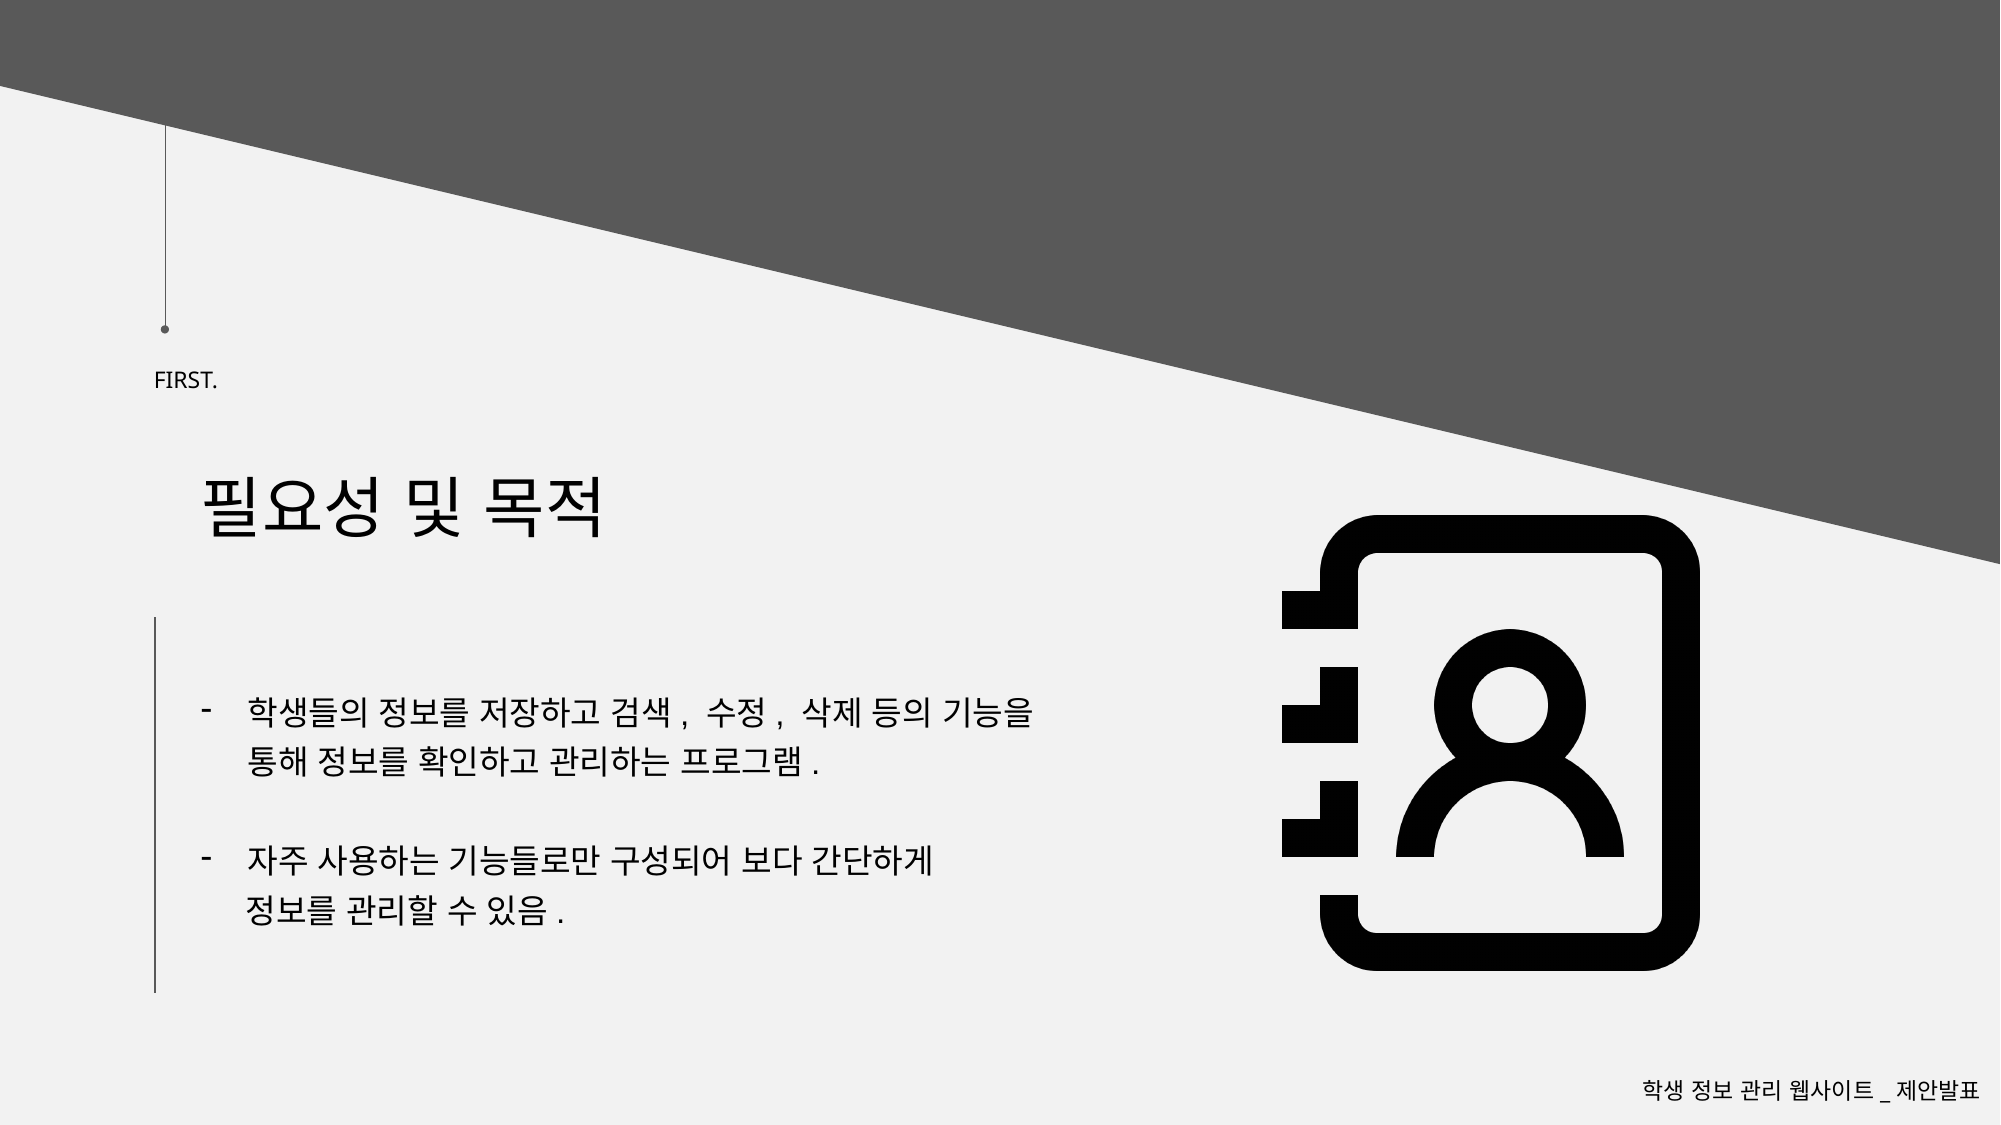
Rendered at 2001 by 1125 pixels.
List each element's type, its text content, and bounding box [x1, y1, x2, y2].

text_box FIRST. [138, 351, 233, 401]
text_box [166, 0, 2000, 566]
text_box 필요성 및 목적 [186, 439, 702, 553]
text_box [0, 0, 164, 127]
picture [1206, 439, 1814, 1047]
text_box 학생들의 정보를 저장하고 검색, 수정, 삭제 등의 기능을 통해 정보를 확인하고 관리하는 프로그램. 자주 사용하는 기능들로만 구성되어 보다 간단하게 정보를 관리할 수 있음. [186, 675, 1072, 938]
text_box 학생 정보 관리 웹사이트_제안발표 [1627, 1062, 1996, 1112]
